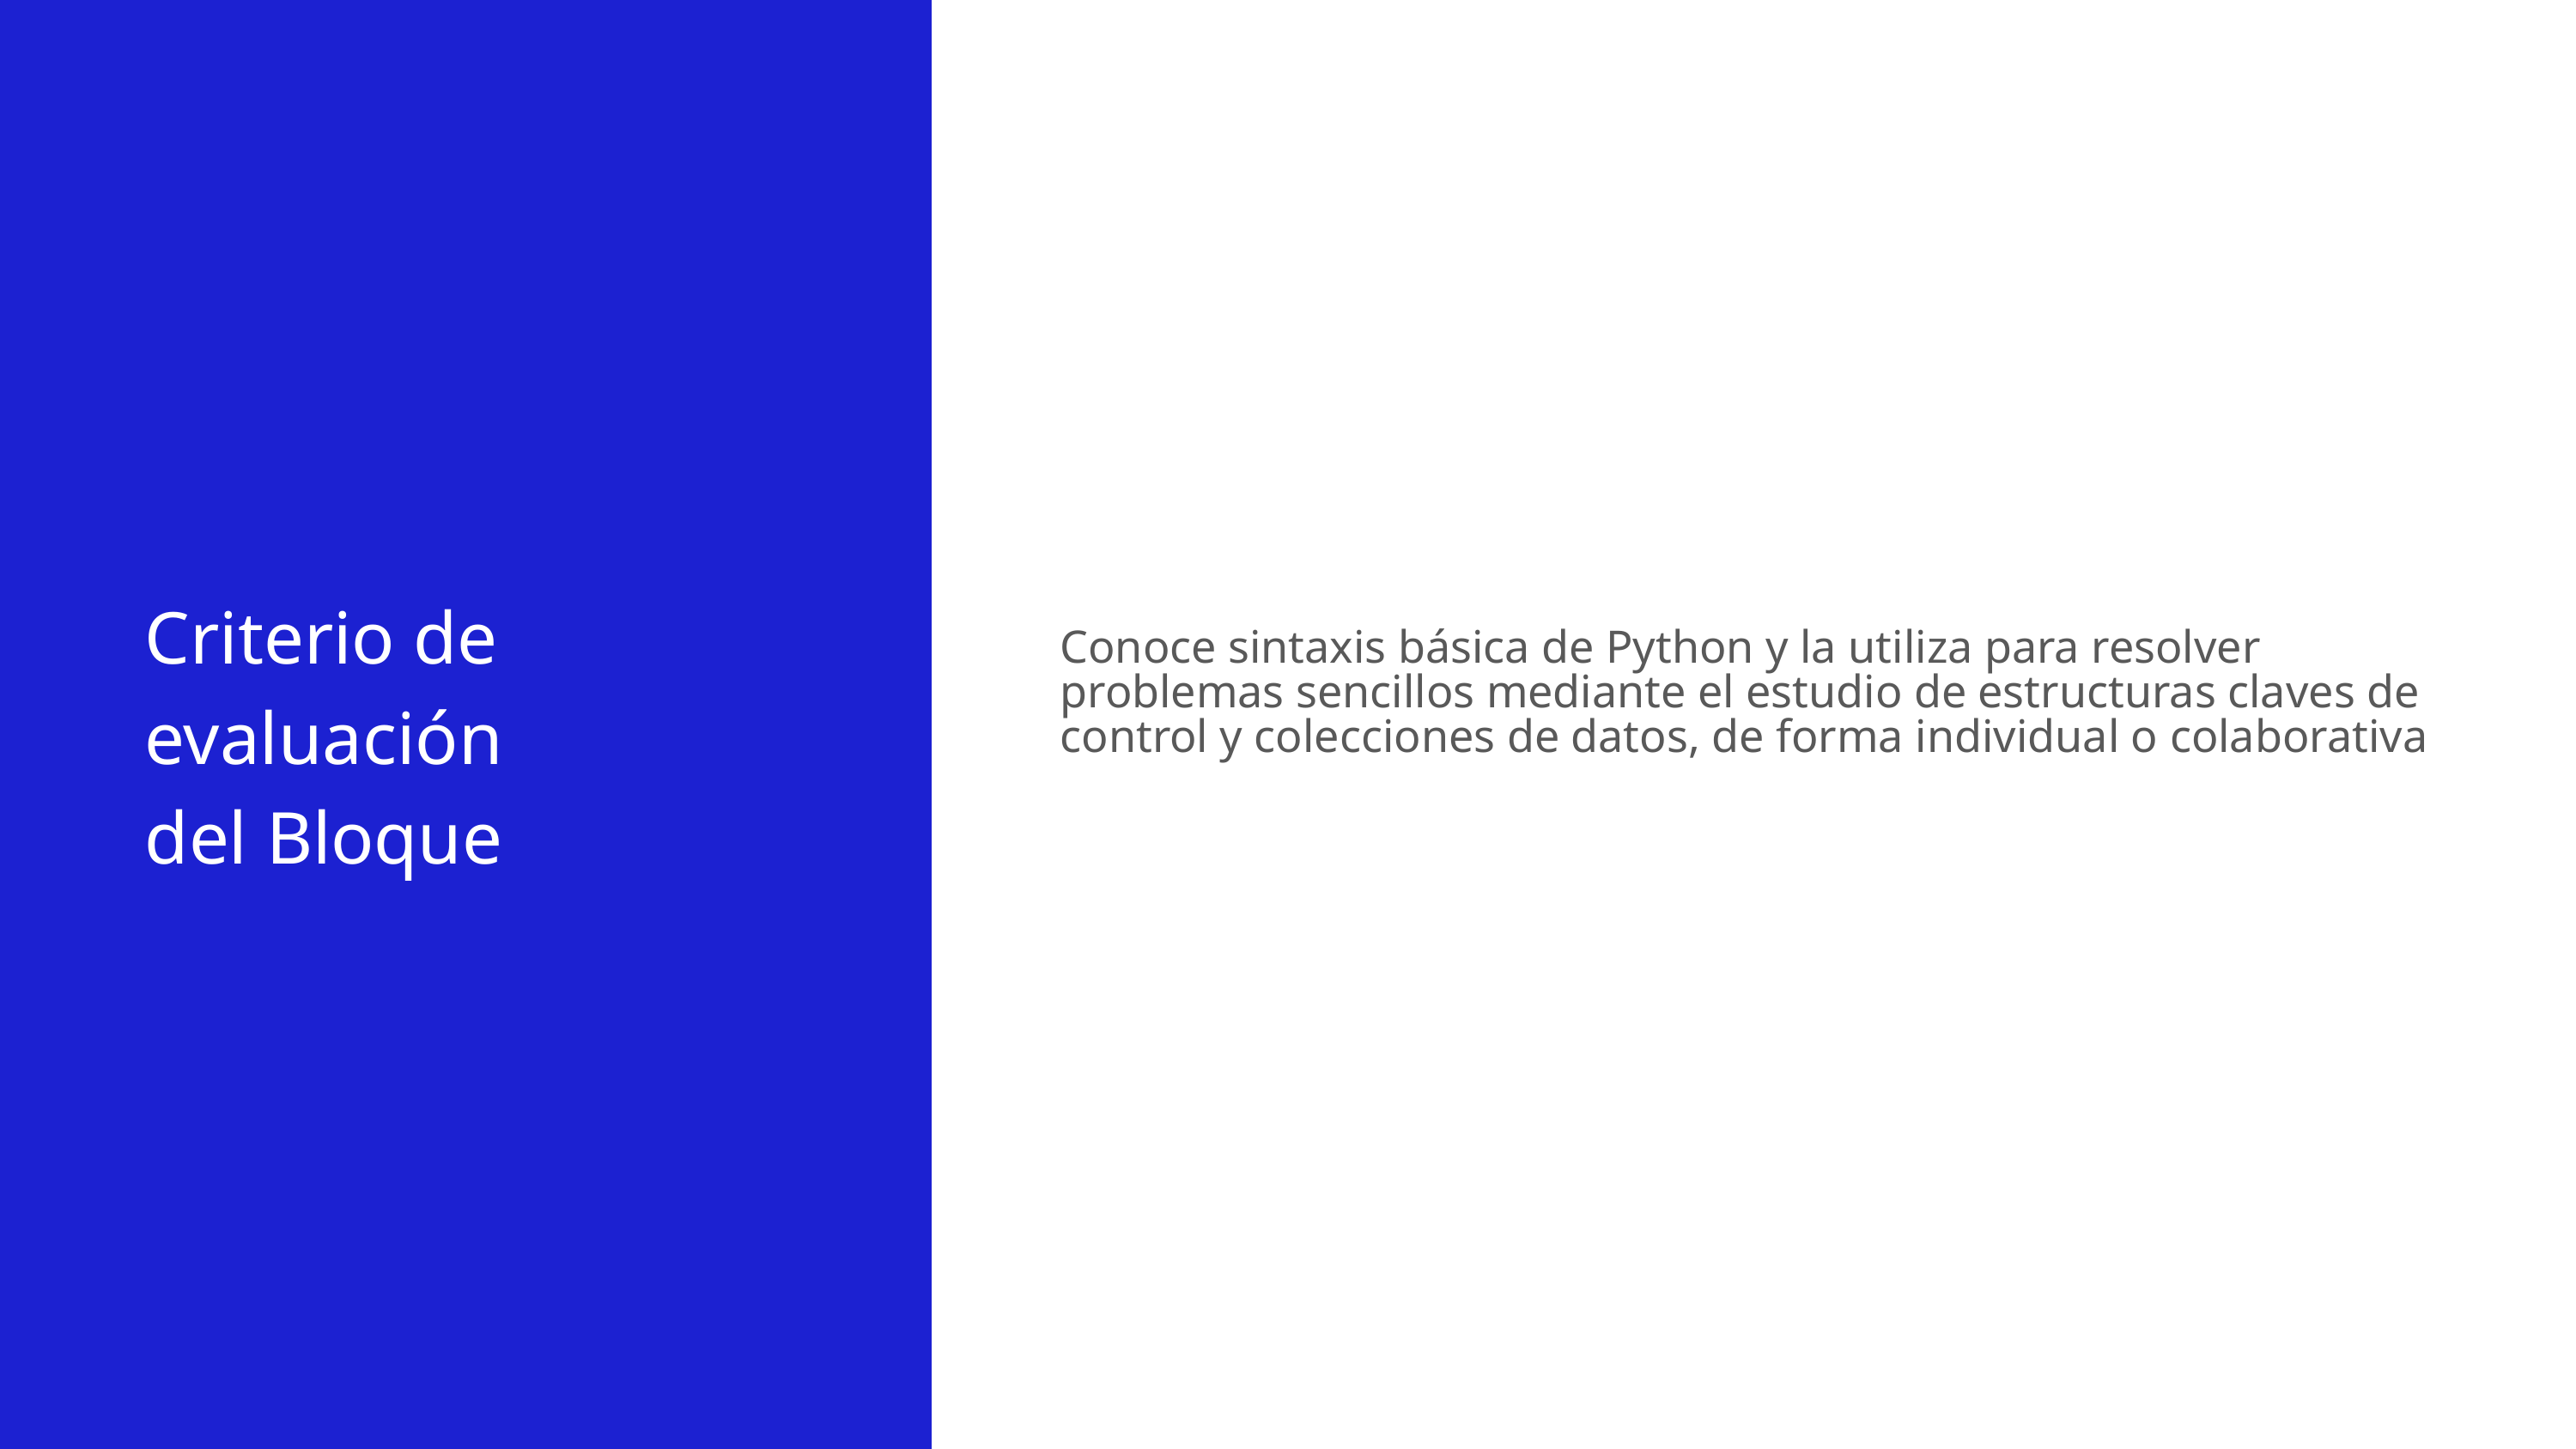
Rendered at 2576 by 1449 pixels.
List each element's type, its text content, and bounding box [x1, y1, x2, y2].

text_box Conoce sintaxis básica de Python y la utiliza para resolver problemas sencillos mediante el estudio de estructuras claves de control y colecciones de datos, de forma individual o colaborativa [1060, 627, 2432, 762]
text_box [0, 0, 932, 1449]
